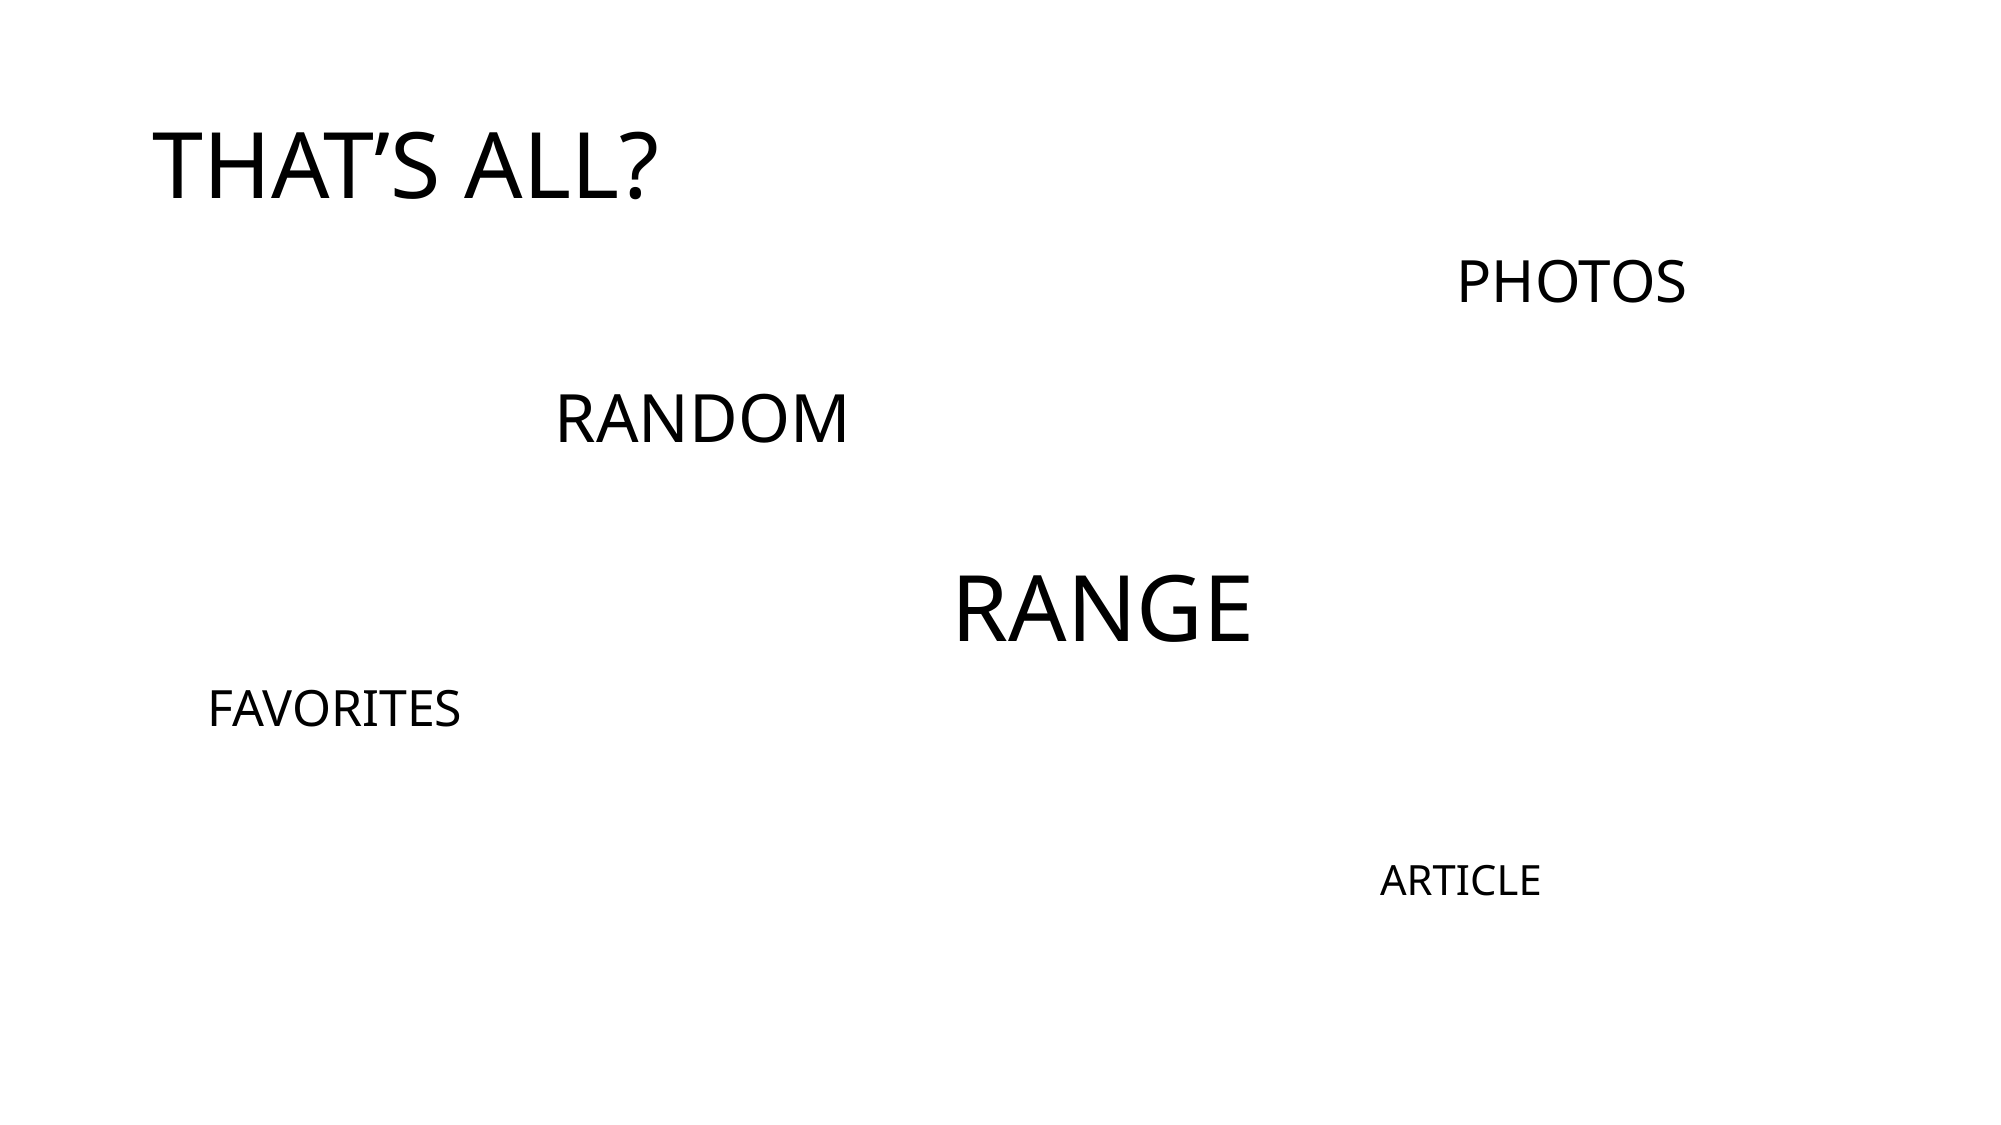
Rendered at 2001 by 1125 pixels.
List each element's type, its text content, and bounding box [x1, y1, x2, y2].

text_box PHOTOS [1441, 237, 1703, 322]
text_box RANGE [936, 542, 1270, 668]
text_box RANDOM [540, 368, 867, 464]
title THAT’S ALL? [137, 59, 1863, 278]
text_box ARTICLE [1365, 846, 1557, 912]
text_box FAVORITES [193, 668, 478, 744]
